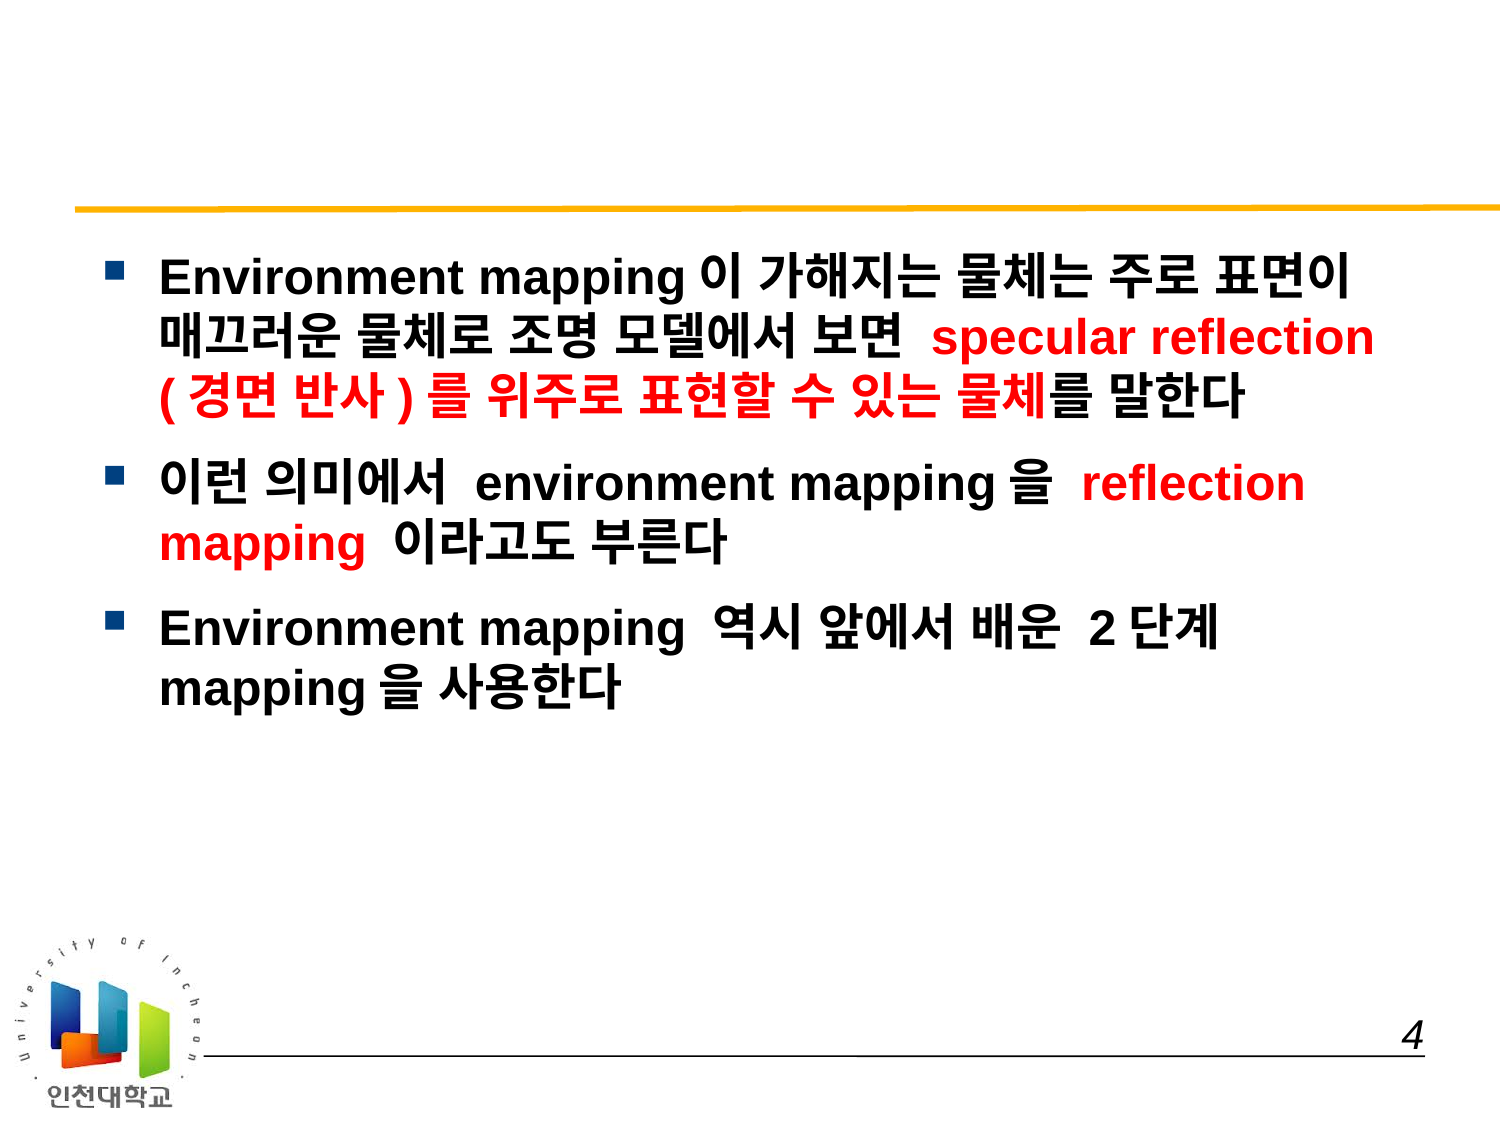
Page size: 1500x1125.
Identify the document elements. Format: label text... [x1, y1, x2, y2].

picture [14, 937, 200, 1108]
slide_number 4 [1112, 999, 1440, 1057]
list Environment mapping이 가해지는 물체는 주로 표면이 매끄러운 물체로 조명 모델에서 보면 specular reflection (경면 반사)를 위주로 표현할 수 있는 물체를 말한다 이런 의미에서 environment mapping을 reflection mapping 이라고도 부른다 Environment mapping 역시 앞에서 배운 2단계 mapping을 사용한다 [87, 237, 1457, 919]
